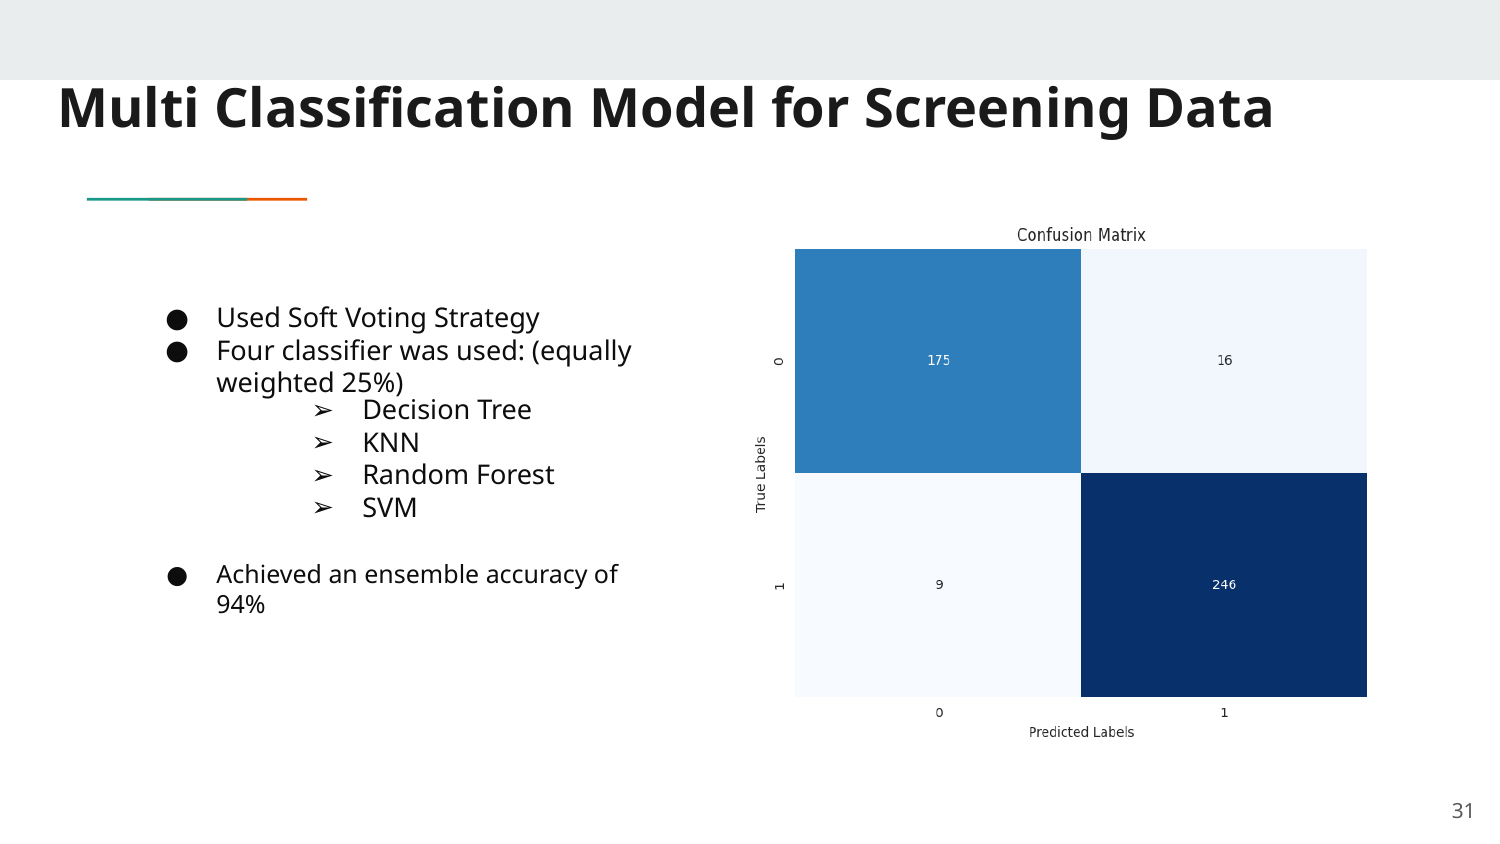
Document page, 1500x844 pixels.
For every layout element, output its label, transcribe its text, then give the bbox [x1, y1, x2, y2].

text_box Achieved an ensemble accuracy of 94% [126, 544, 645, 720]
slide_number ‹#› [1400, 779, 1491, 844]
text_box Used Soft Voting Strategy Four classifier was used: (equally weighted 25%) [126, 285, 671, 400]
title Multi Classification Model for Screening Data [42, 76, 1356, 240]
picture [746, 217, 1376, 748]
text_box Decision Tree KNN Random Forest SVM [272, 377, 722, 512]
